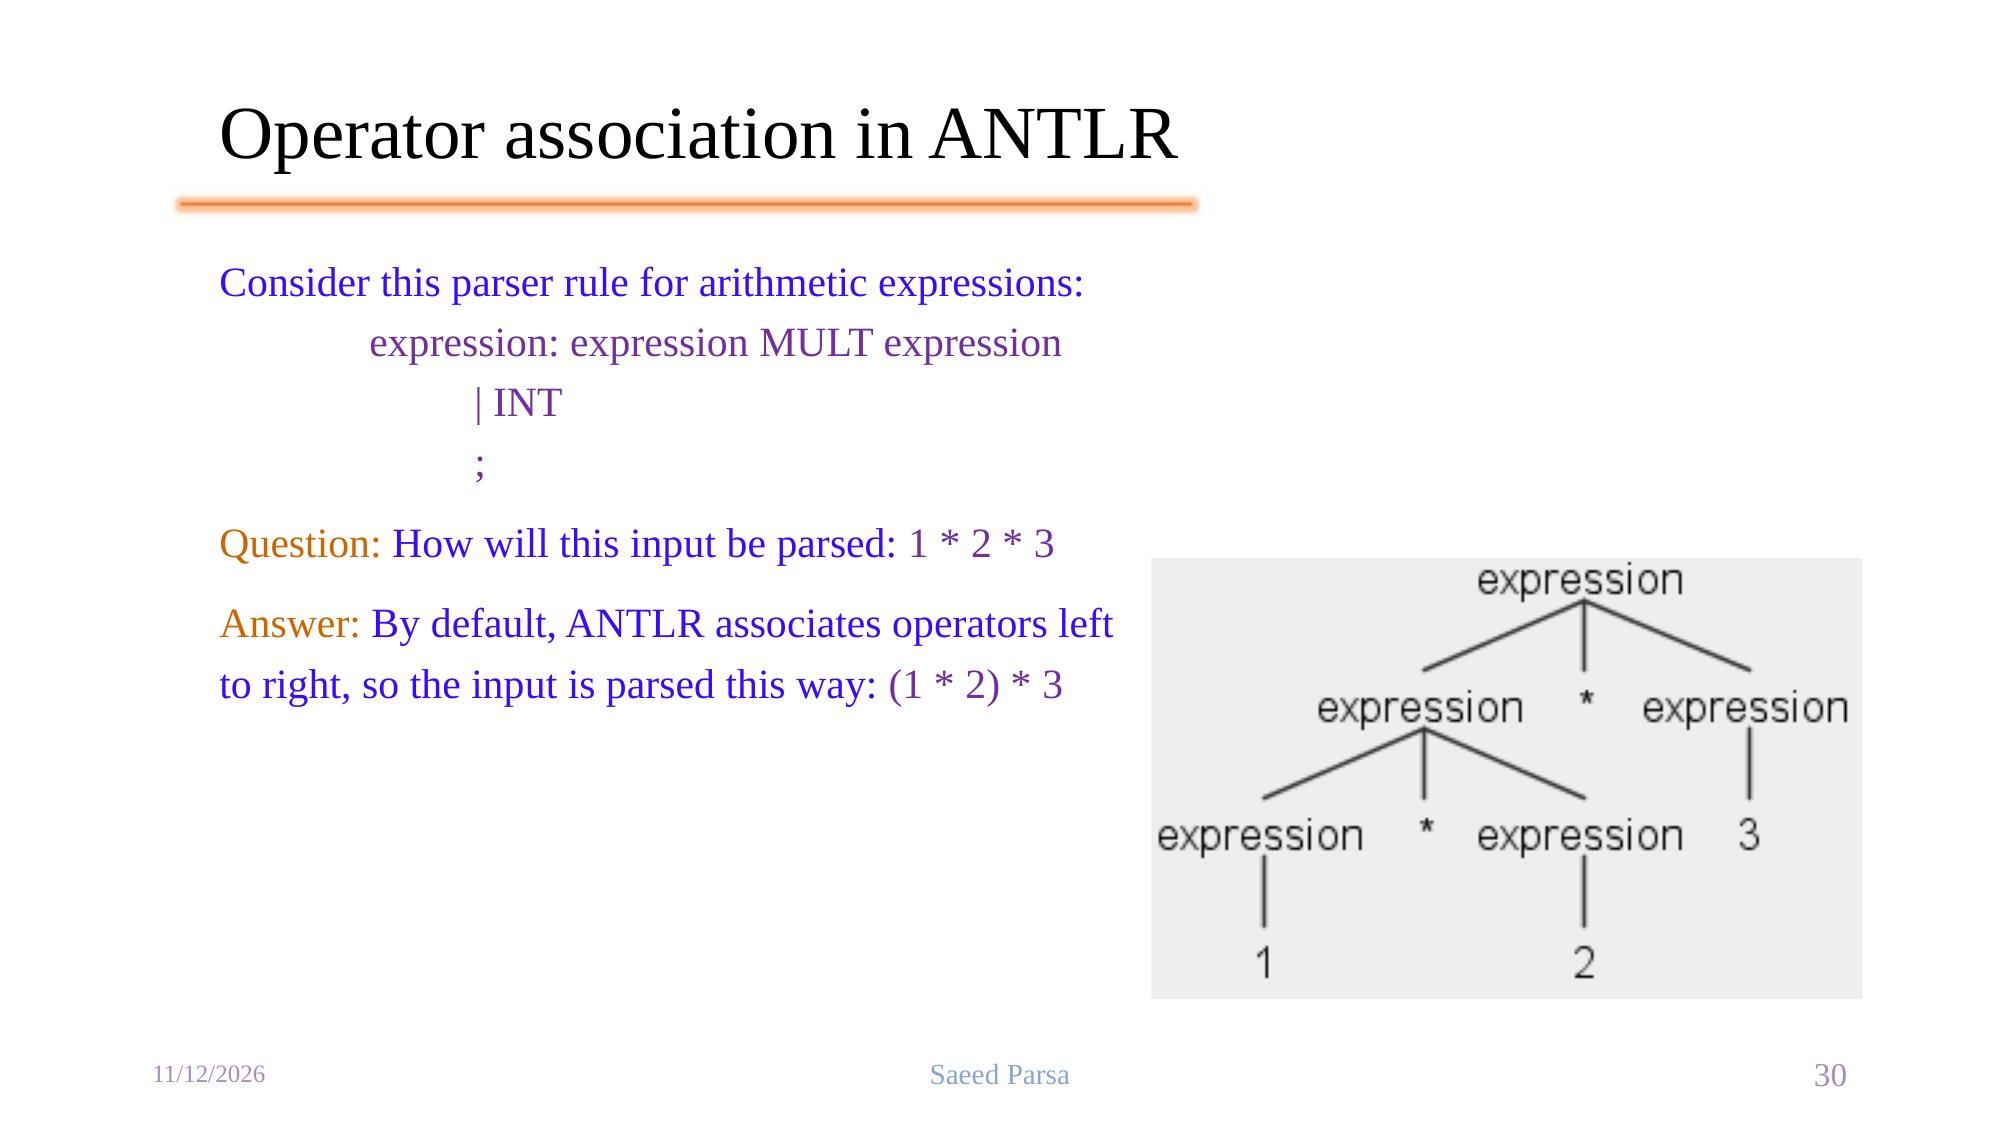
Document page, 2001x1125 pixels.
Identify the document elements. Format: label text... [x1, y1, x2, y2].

slide_number 30 [1412, 1042, 1863, 1103]
text_box Consider this parser rule for arithmetic expressions: expression: expression MULT expression | INT ; Question: How will this input be parsed: 1 * 2 * 3 Answer: By default, ANTLR associates operators left to right, so the input is parsed this way: (1 * 2) * 3 [204, 237, 1132, 724]
title Operator association in ANTLR [204, 86, 1233, 182]
picture [152, 181, 1213, 237]
picture [1151, 557, 1863, 999]
footer Saeed Parsa [662, 1042, 1338, 1103]
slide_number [137, 1042, 588, 1103]
